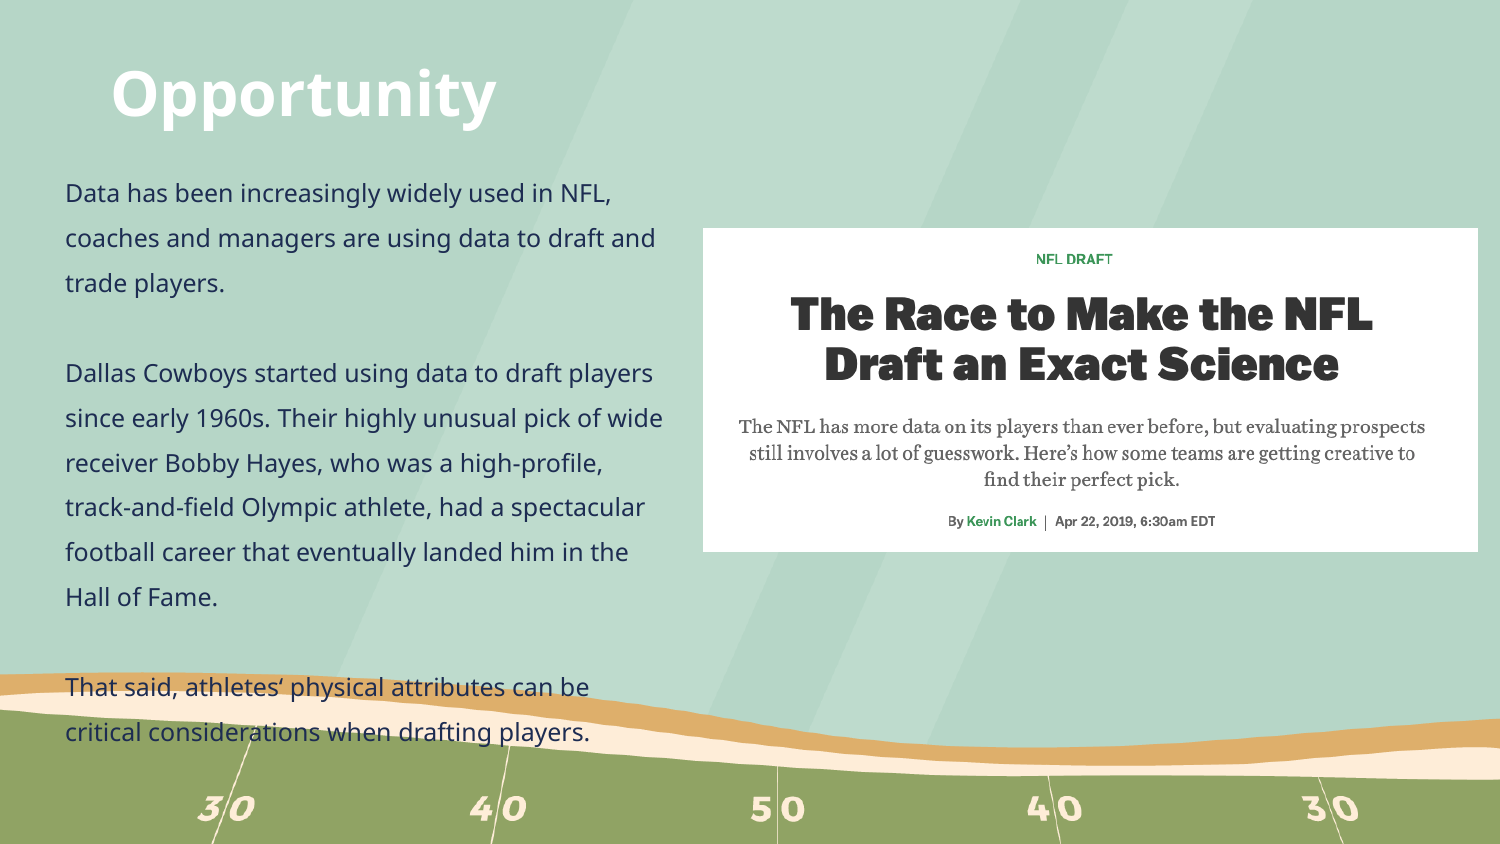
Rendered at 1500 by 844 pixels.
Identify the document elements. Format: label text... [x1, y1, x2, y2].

list Data has been increasingly widely used in NFL, coaches and managers are using data to draft and trade players. Dallas Cowboys started using data to draft players since early 1960s. Their highly unusual pick of wide receiver Bobby Hayes, who was a high-profile, track-and-field Olympic athlete, had a spectacular football career that eventually landed him in the Hall of Fame. That said, athletes‘ physical attributes can be critical considerations when drafting players. [50, 147, 680, 525]
picture [0, 0, 1500, 844]
title Opportunity [95, 39, 810, 134]
